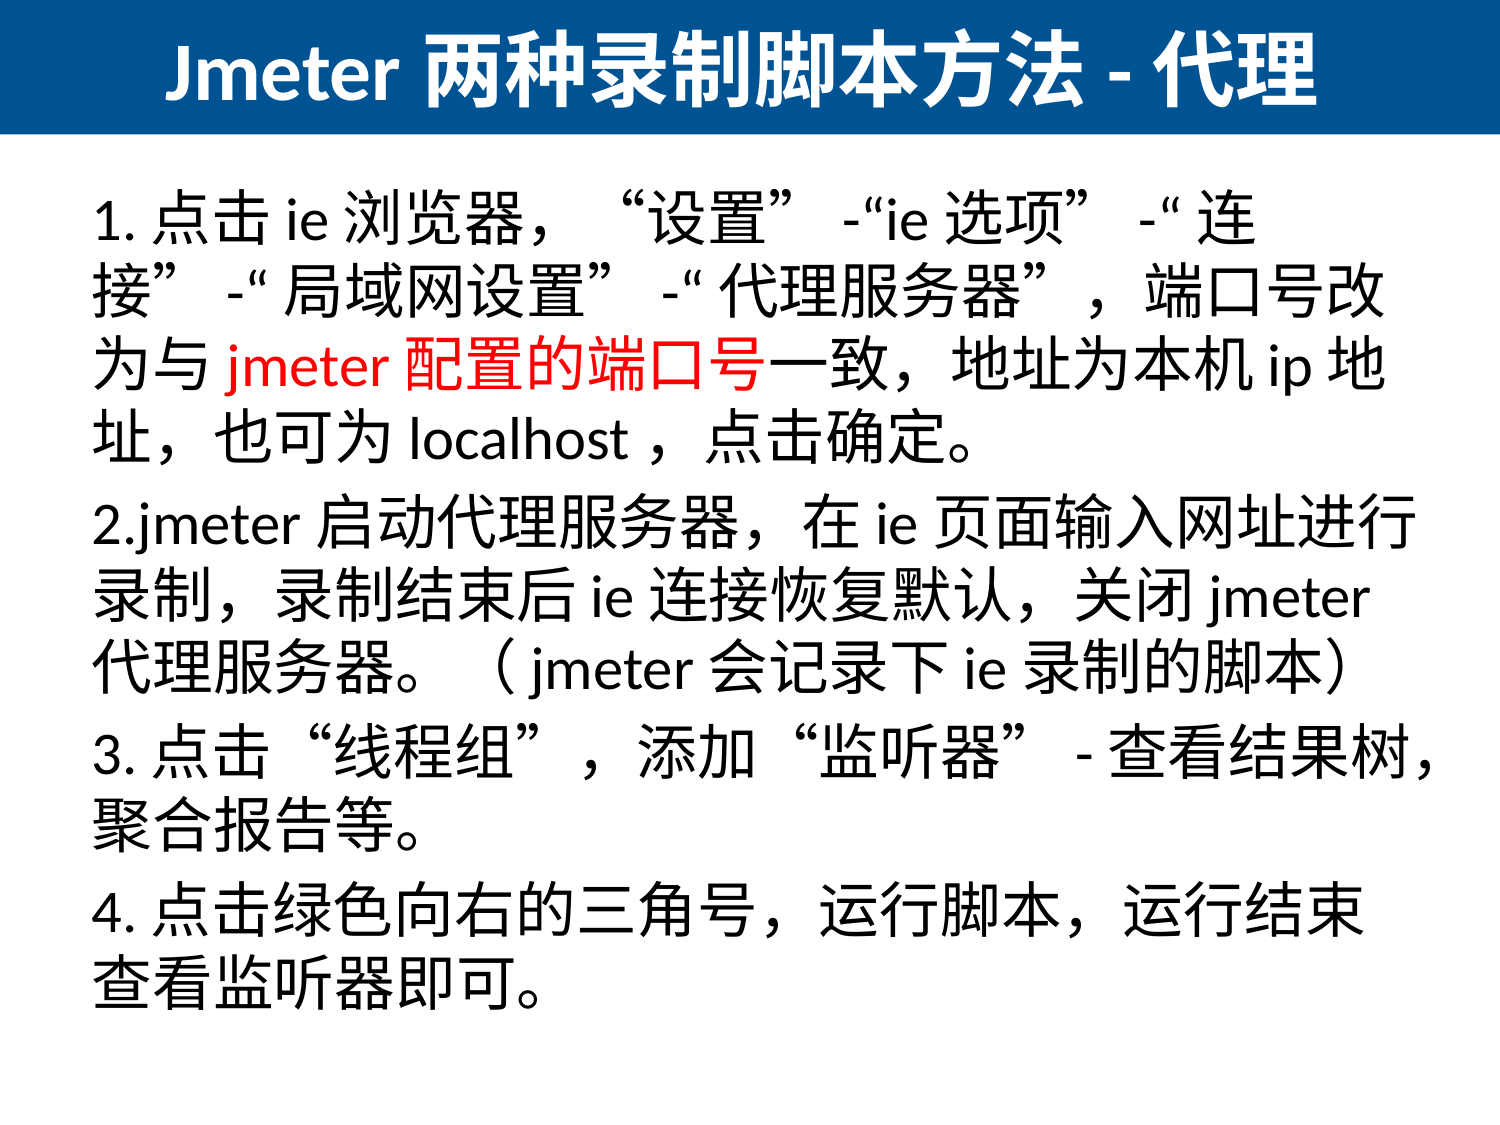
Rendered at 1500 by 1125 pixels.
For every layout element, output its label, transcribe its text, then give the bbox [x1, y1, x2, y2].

title Jmeter两种录制脚本方法-代理 [2, 0, 1483, 135]
list 1.点击ie浏览器，“设置”-“ie选项”-“连接”-“局域网设置”-“代理服务器”，端口号改为与jmeter配置的端口号一致，地址为本机ip地址，也可为localhost，点击确定。 2.jmeter启动代理服务器，在ie页面输入网址进行录制，录制结束后ie连接恢复默认，关闭jmeter代理服务器。（jmeter会记录下ie录制的脚本） 3.点击“线程组”，添加“监听器”-查看结果树，聚合报告等。 4.点击绿色向右的三角号，运行脚本，运行结束查看监听器即可。 [76, 172, 1436, 1047]
